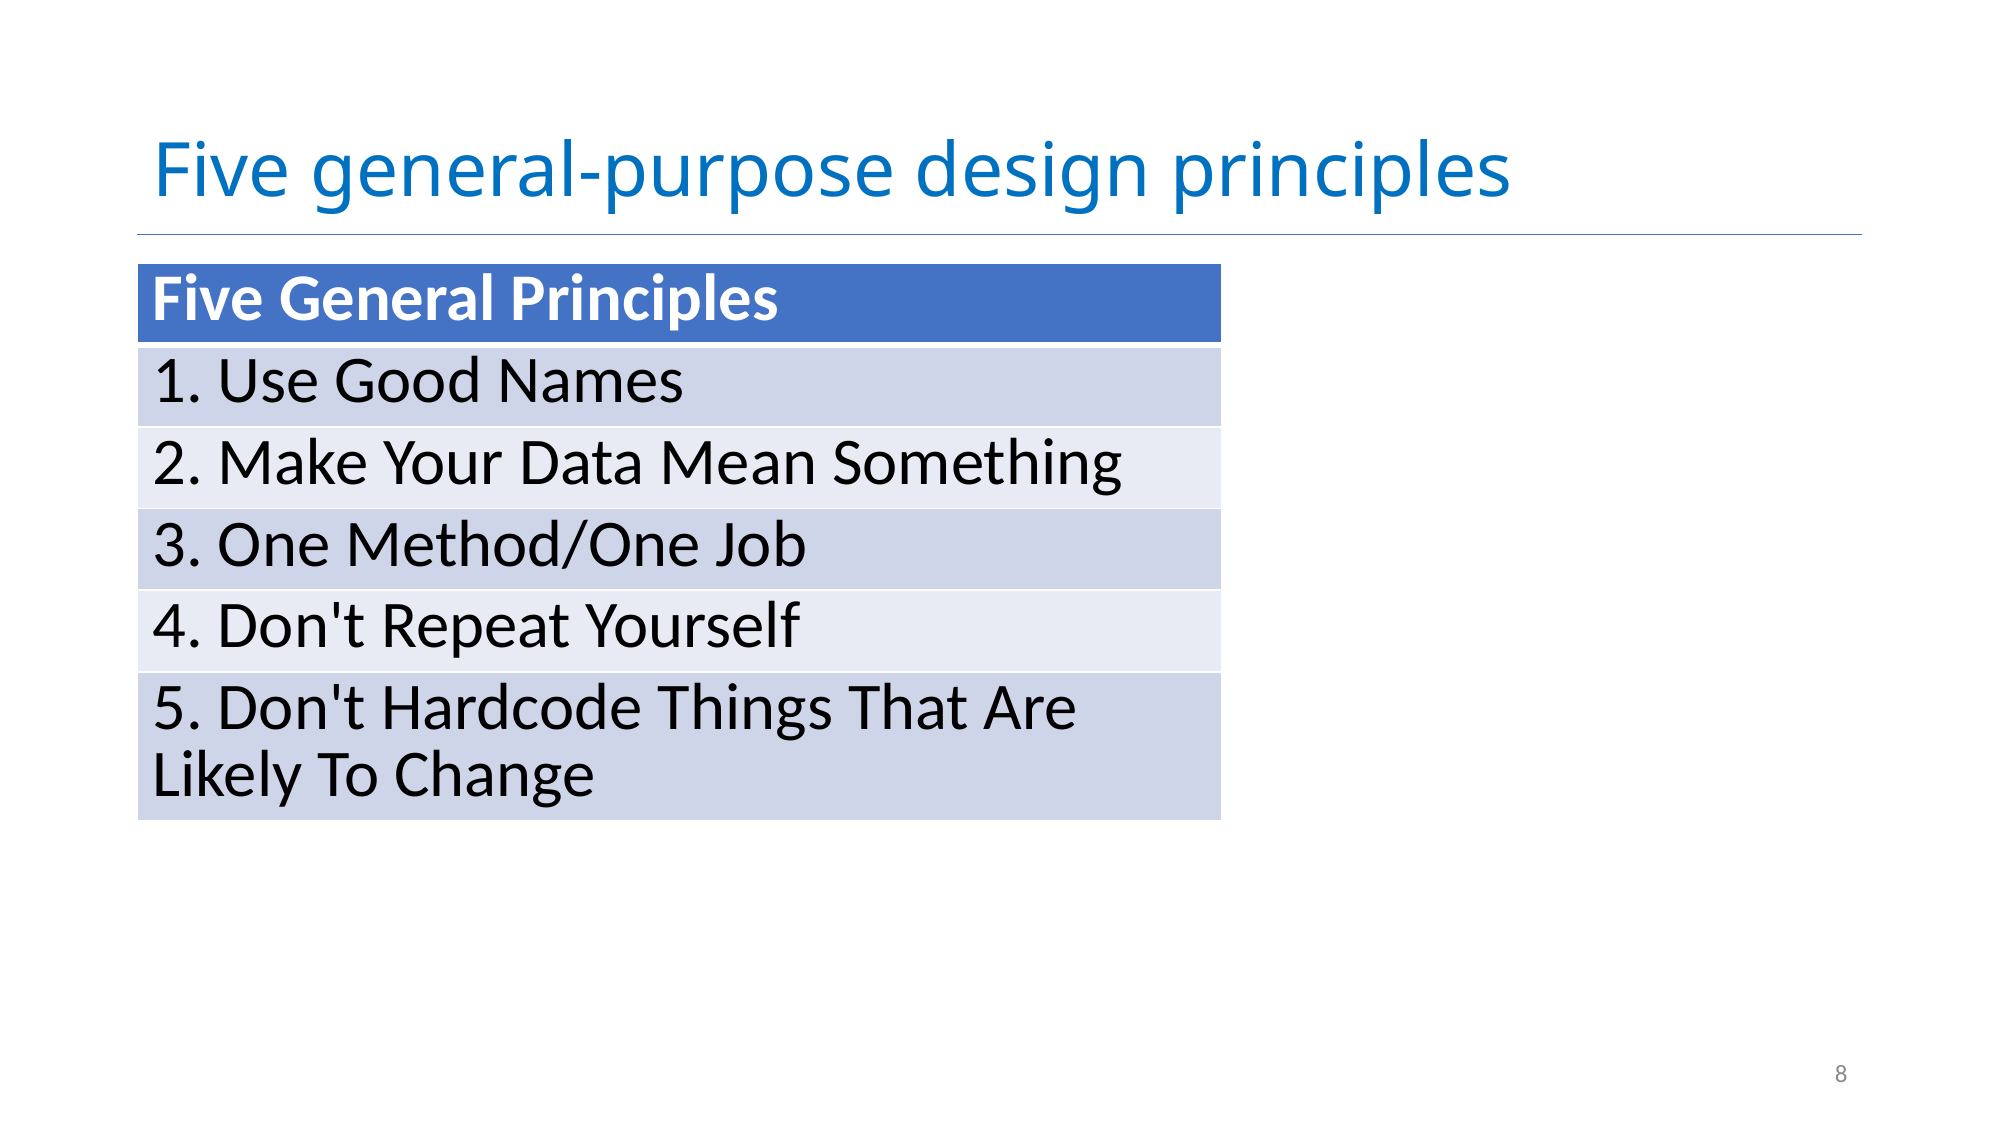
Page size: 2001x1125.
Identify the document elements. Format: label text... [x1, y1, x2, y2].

table_cell 4. Don't Repeat Yourself [138, 591, 1221, 671]
slide_number 8 [1412, 1042, 1863, 1103]
table_cell 5. Don't Hardcode Things That Are Likely To Change [138, 673, 1221, 820]
title Five general-purpose design principles [137, 3, 1863, 221]
table_cell 3. One Method/One Job [138, 509, 1221, 589]
table_cell 2. Make Your Data Mean Something [138, 428, 1221, 508]
table_cell 1. Use Good Names [138, 348, 1221, 426]
table_header Five General Principles [138, 264, 1221, 342]
